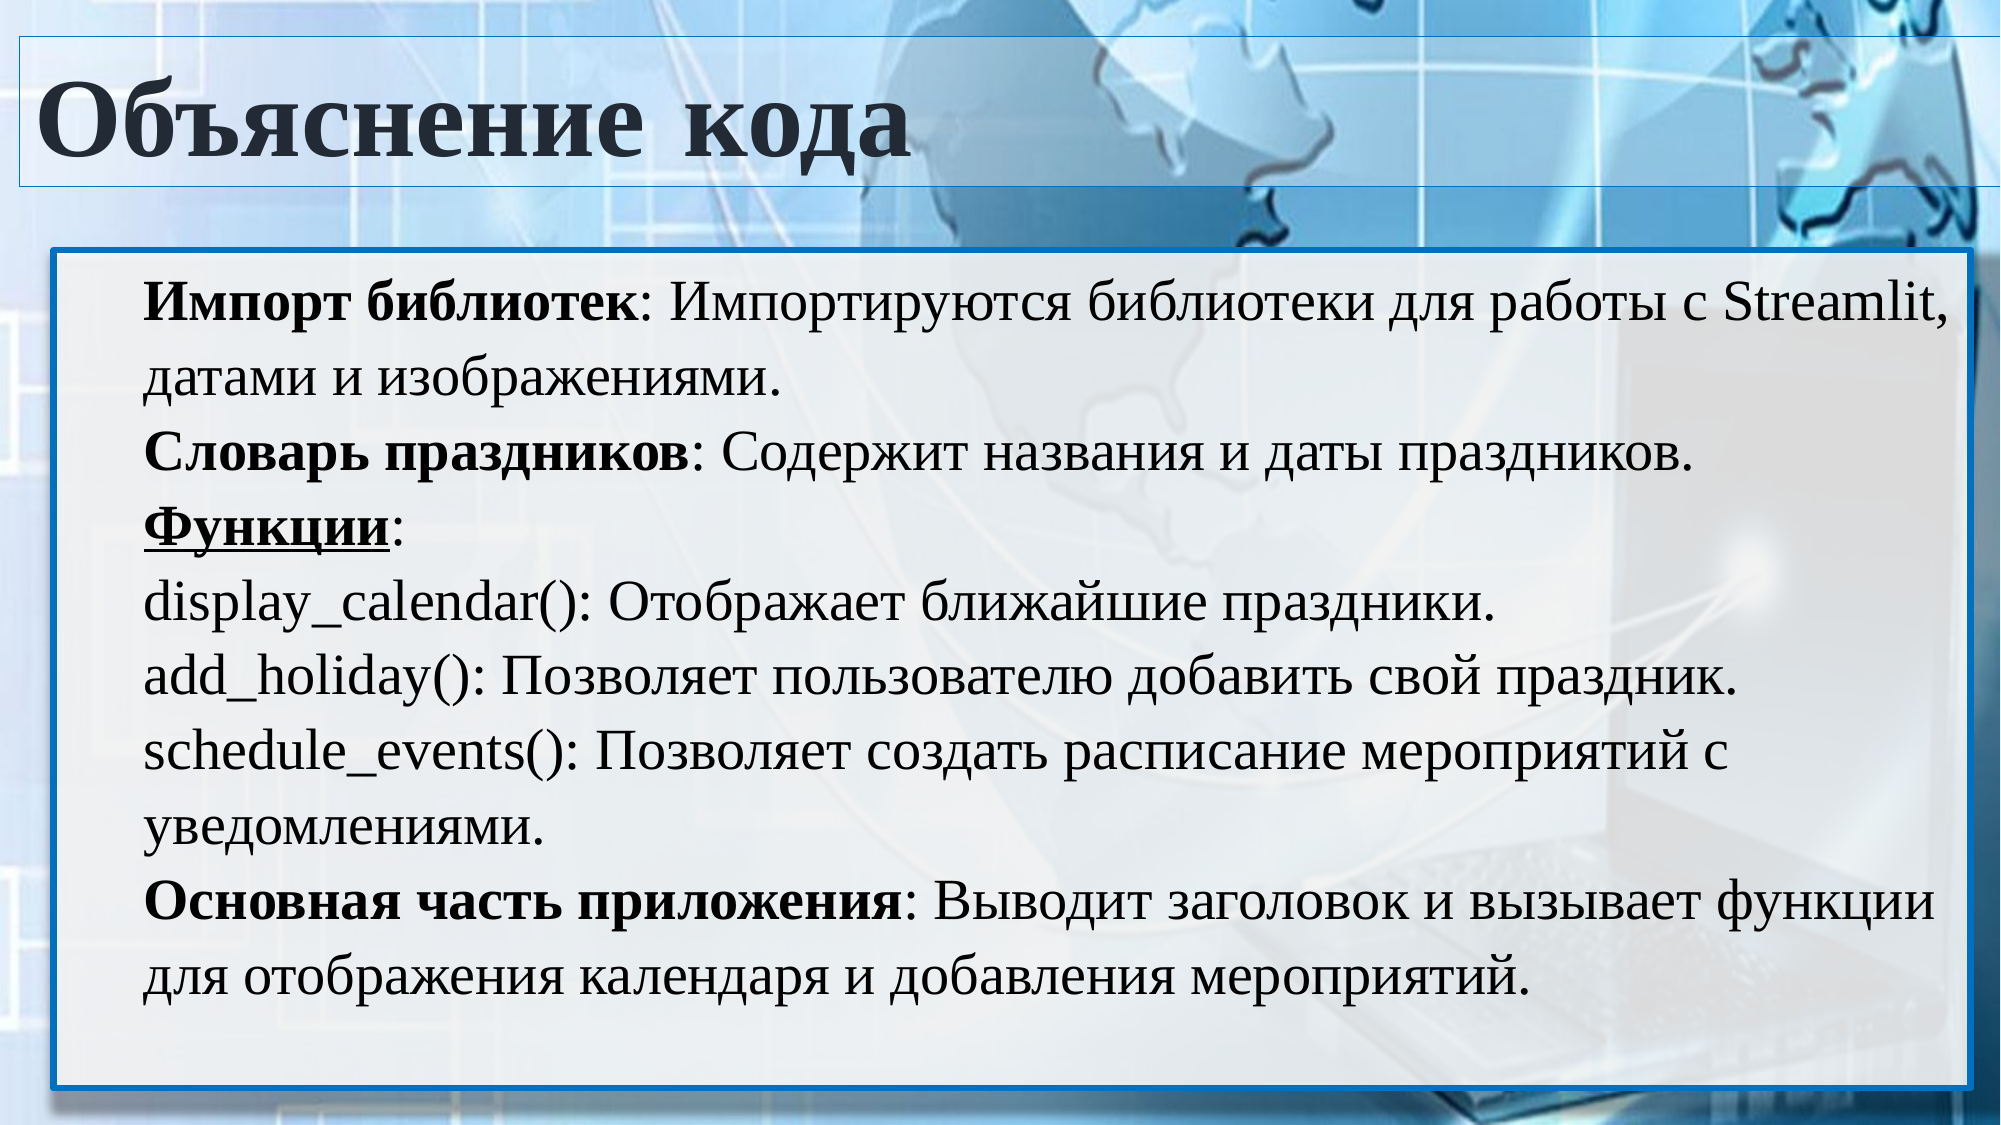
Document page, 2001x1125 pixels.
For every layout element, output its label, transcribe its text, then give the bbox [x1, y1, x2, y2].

picture [1876, 0, 1890, 8]
title Импорт библиотек: Импортируются библиотеки для работы с Streamlit, датами и изображениями. Словарь праздников: Содержит названия и даты праздников. Функции: display_calendar(): Отображает ближайшие праздники. add_holiday(): Позволяет пользователю добавить свой праздник. schedule_events(): Позволяет создать расписание мероприятий с уведомлениями. Основная часть приложения: Выводит заголовок и вызывает функции для отображения календаря и добавления мероприятий. [53, 249, 1971, 1089]
text_box Объяснение кода [19, 36, 2000, 187]
picture [0, 0, 2001, 1125]
